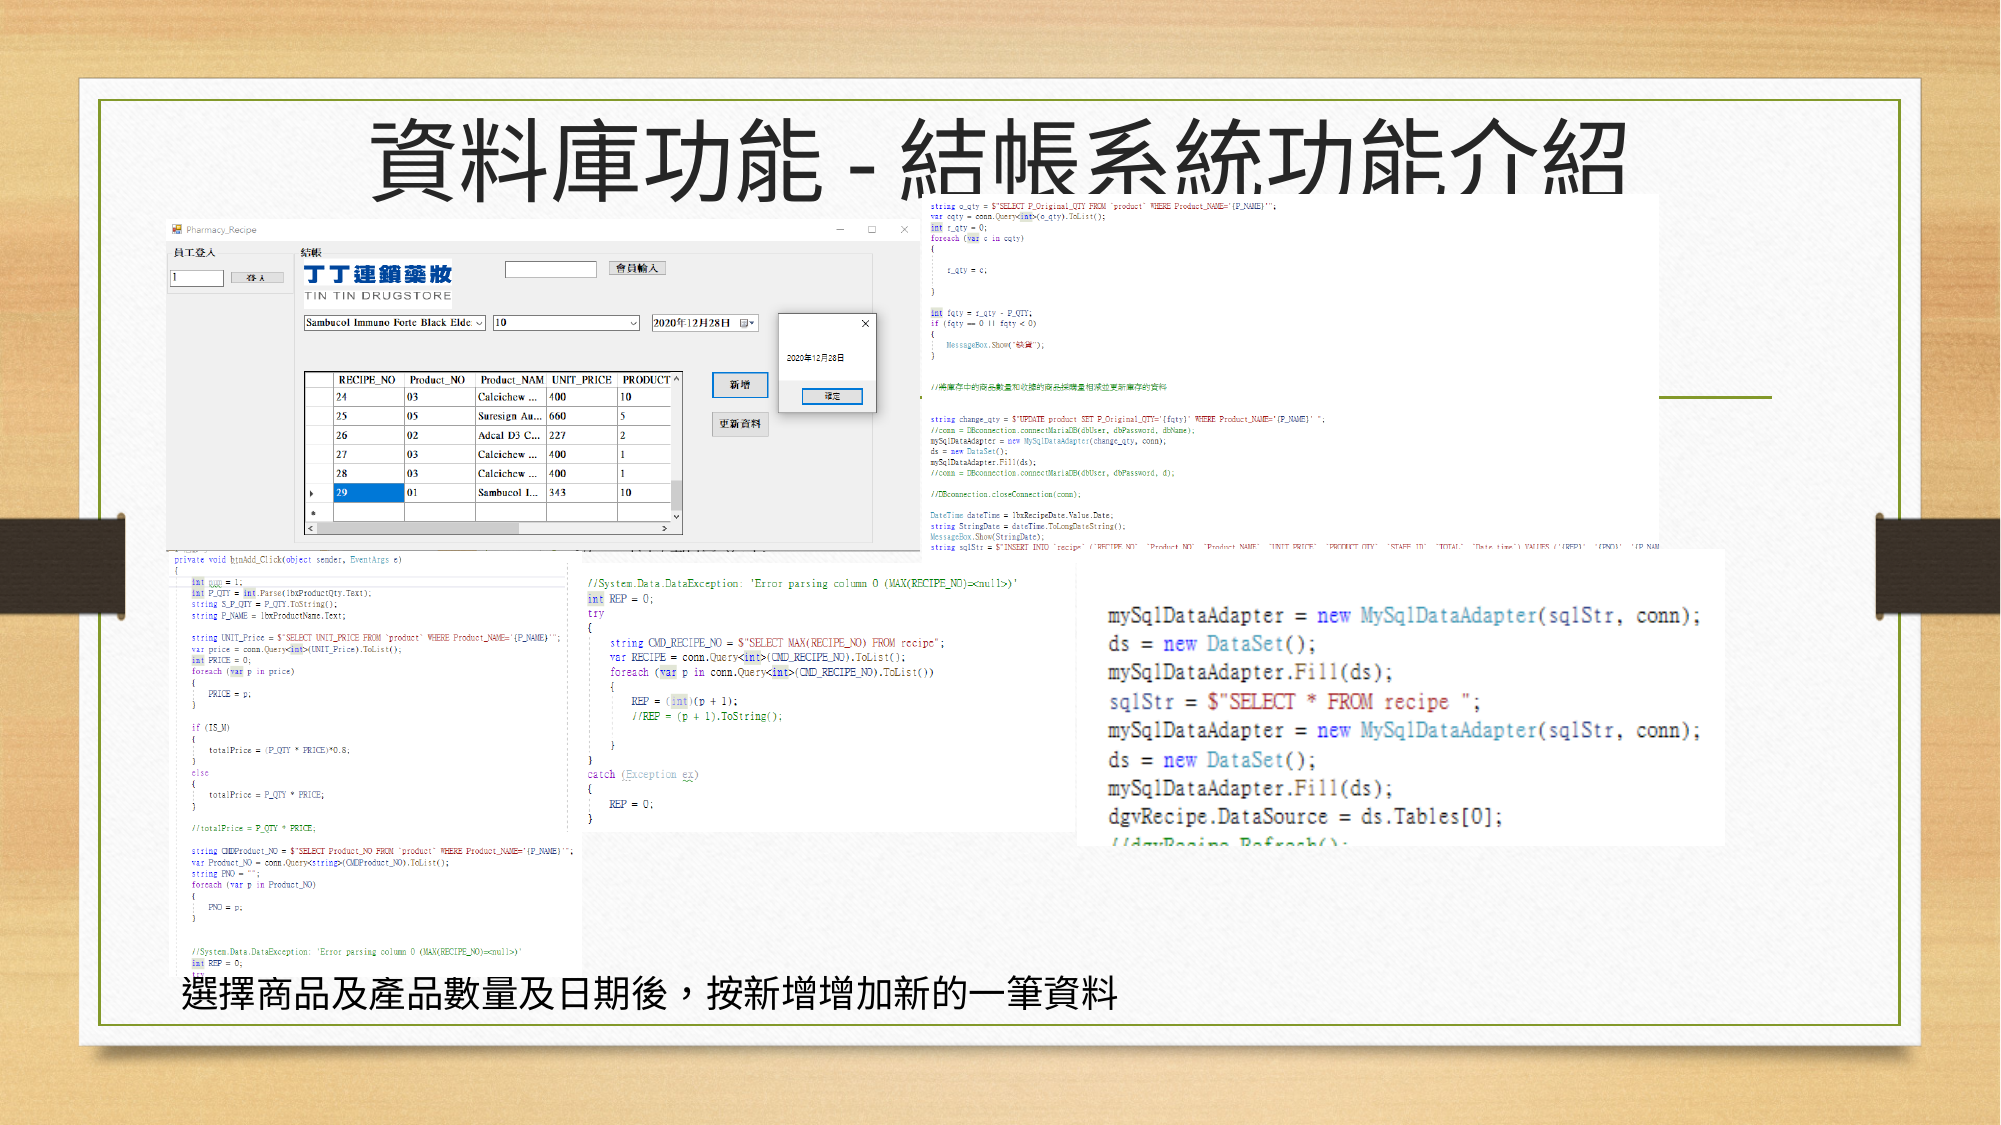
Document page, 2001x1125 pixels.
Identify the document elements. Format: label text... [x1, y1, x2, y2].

picture [0, 0, 2001, 1125]
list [166, 219, 920, 553]
title 資料庫功能-結帳系統功能介紹 [212, 51, 1788, 266]
text_box 選擇商品及產品數量及日期後，按新增增加新的一筆資料 [166, 962, 1148, 1022]
